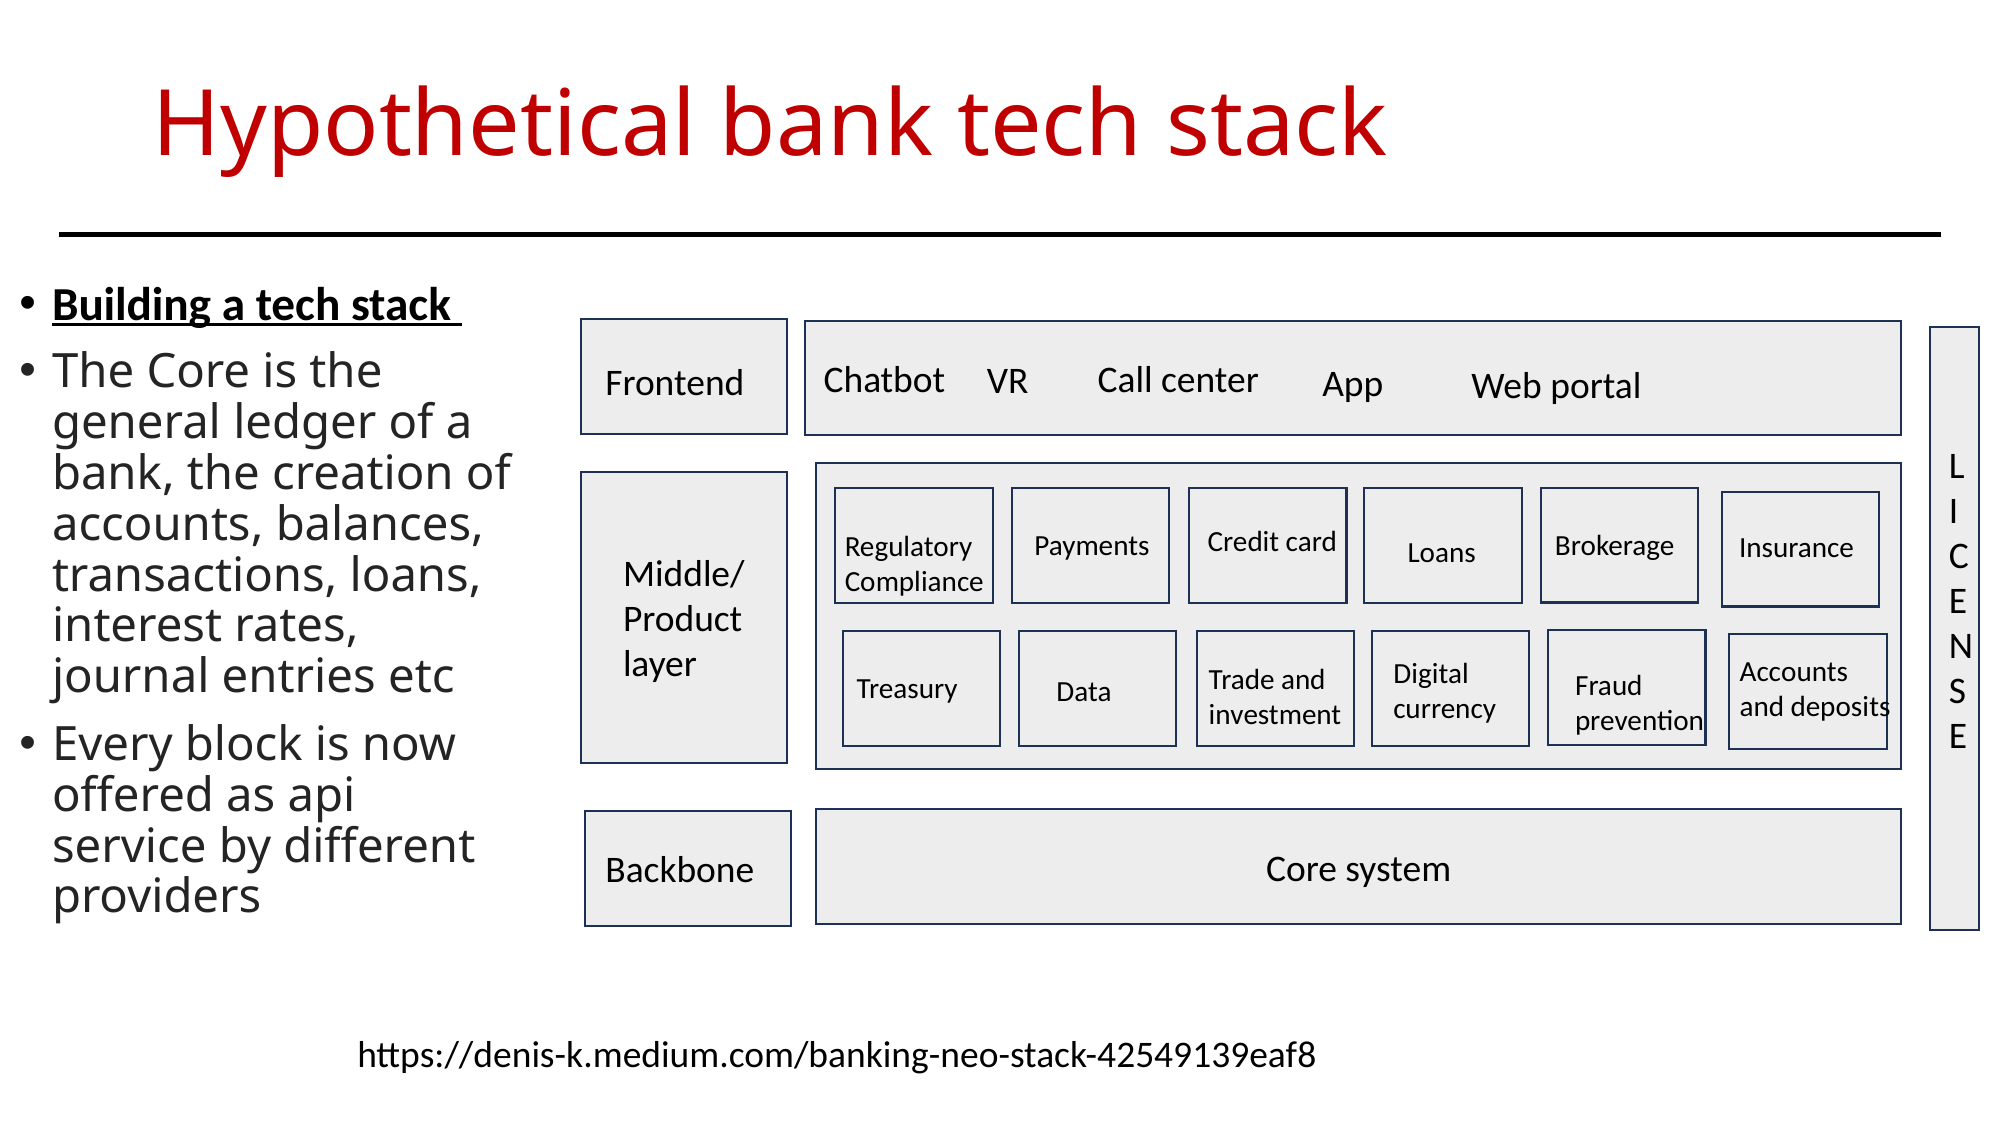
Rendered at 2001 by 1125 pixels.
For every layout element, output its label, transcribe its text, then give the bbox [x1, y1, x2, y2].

text_box [1196, 630, 1355, 652]
text_box Fraud prevention [1560, 659, 1719, 744]
text_box [1728, 730, 1888, 750]
text_box Accounts and deposits [1724, 644, 1906, 730]
text_box Treasury [841, 662, 973, 712]
text_box [1011, 487, 1170, 604]
text_box Brokerage [1540, 519, 1690, 569]
text_box Trade and investment [1194, 652, 1357, 738]
text_box [815, 462, 1902, 770]
text_box Credit card [1192, 514, 1352, 565]
text_box [1728, 633, 1888, 644]
text_box Chatbot [808, 347, 961, 408]
text_box App [1307, 351, 1399, 412]
text_box [1540, 487, 1699, 604]
title Hypothetical bank tech stack [137, 17, 1863, 232]
list Building a tech stack The Core is the general ledger of a bank, the creation of accounts, balances, transactions, loans, interest rates, journal entries etc Every block is now offered as api service by different providers [4, 271, 529, 986]
text_box Digital currency [1378, 646, 1512, 732]
text_box [580, 471, 788, 764]
text_box [1018, 630, 1177, 747]
text_box Web portal [1456, 354, 1657, 414]
text_box VR [972, 348, 1044, 409]
text_box Frontend [590, 350, 760, 410]
text_box Core system [815, 808, 1902, 925]
text_box Insurance [1724, 520, 1869, 571]
text_box [584, 810, 792, 927]
text_box Backbone [590, 837, 770, 898]
text_box Data [1041, 664, 1127, 715]
text_box [834, 487, 994, 519]
text_box [580, 318, 788, 435]
text_box [1721, 491, 1880, 608]
text_box Call center [1082, 347, 1274, 408]
text_box [1363, 487, 1523, 604]
text_box [804, 320, 1902, 436]
text_box [1929, 326, 1980, 931]
text_box Payments [1019, 519, 1165, 569]
text_box [1547, 629, 1707, 746]
text_box [1188, 487, 1348, 604]
text_box https://denis-k.medium.com/banking-neo-stack-42549139eaf8 [342, 1022, 1344, 1083]
text_box L I C E N S E [1934, 433, 1989, 764]
text_box [842, 630, 1001, 747]
text_box [1371, 630, 1530, 747]
text_box Loans [1392, 526, 1491, 576]
text_box [1196, 738, 1355, 747]
text_box Regulatory Compliance [830, 519, 999, 605]
text_box Middle/Product layer [608, 541, 773, 692]
